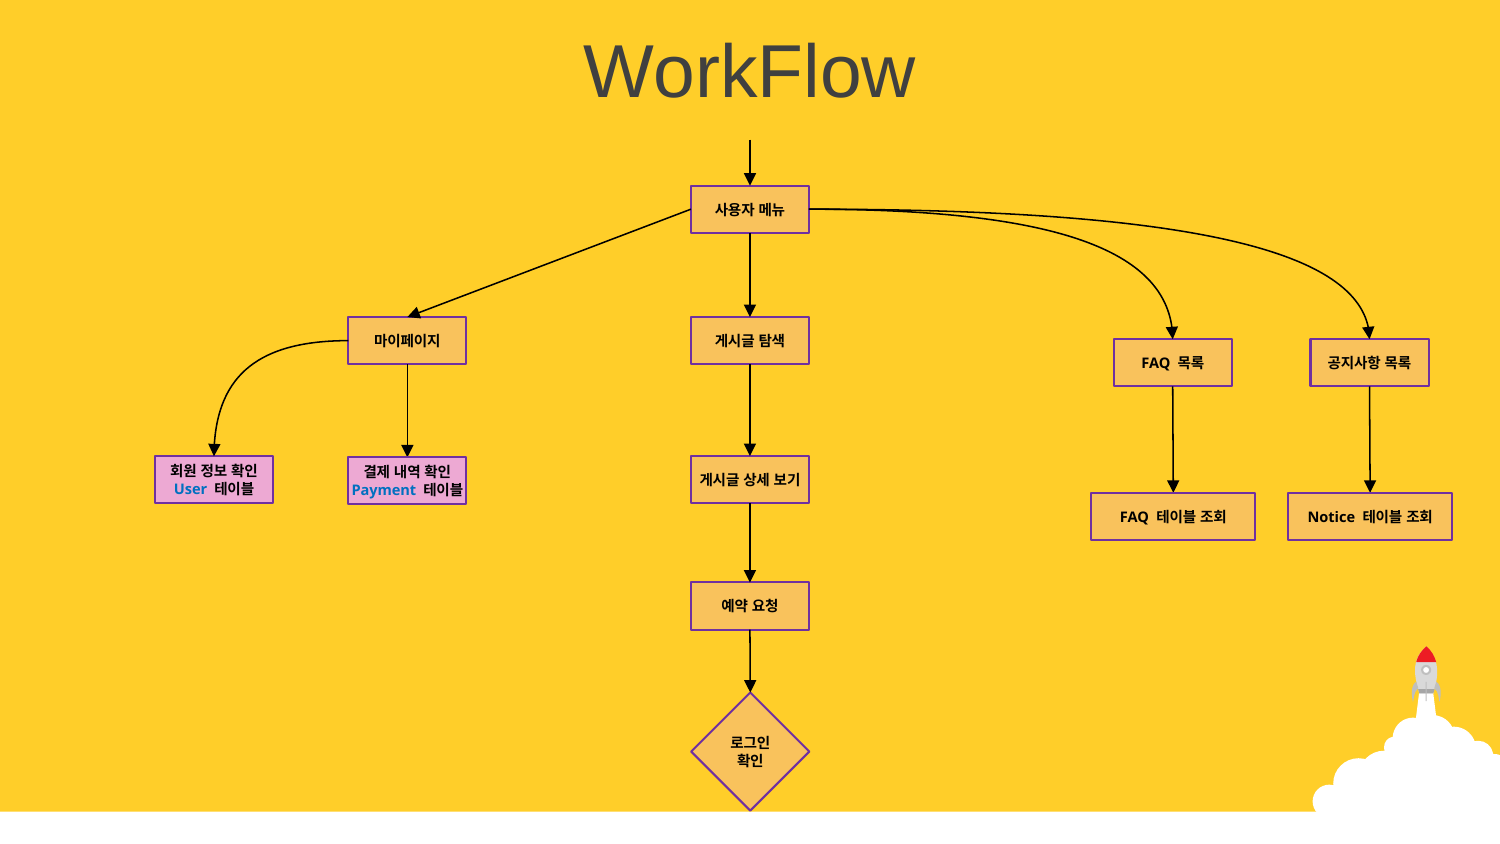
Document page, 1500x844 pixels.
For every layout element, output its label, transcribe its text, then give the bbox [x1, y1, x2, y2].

text_box 결제 내역 확인 Payment 테이블 [346, 455, 468, 507]
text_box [407, 208, 692, 318]
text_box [808, 208, 1173, 340]
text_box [1174, 208, 1370, 340]
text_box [213, 340, 349, 457]
text_box 마이페이지 [346, 315, 468, 366]
text_box 회원 정보 확인 User 테이블 [153, 454, 275, 505]
text_box 공지사항 목록 [1308, 337, 1431, 388]
text_box Notice 테이블 조회 [1286, 491, 1454, 542]
text_box 사용자 메뉴 [689, 183, 811, 235]
text_box 로그인 확인 [689, 693, 812, 813]
text_box 게시글 상세 보기 [689, 454, 811, 505]
text_box 게시글 탐색 [689, 315, 811, 366]
list WorkFlow [0, 20, 1500, 115]
text_box 예약 요청 [689, 580, 811, 632]
text_box FAQ 테이블 조회 [1089, 491, 1257, 542]
text_box FAQ 목록 [1112, 349, 1234, 388]
